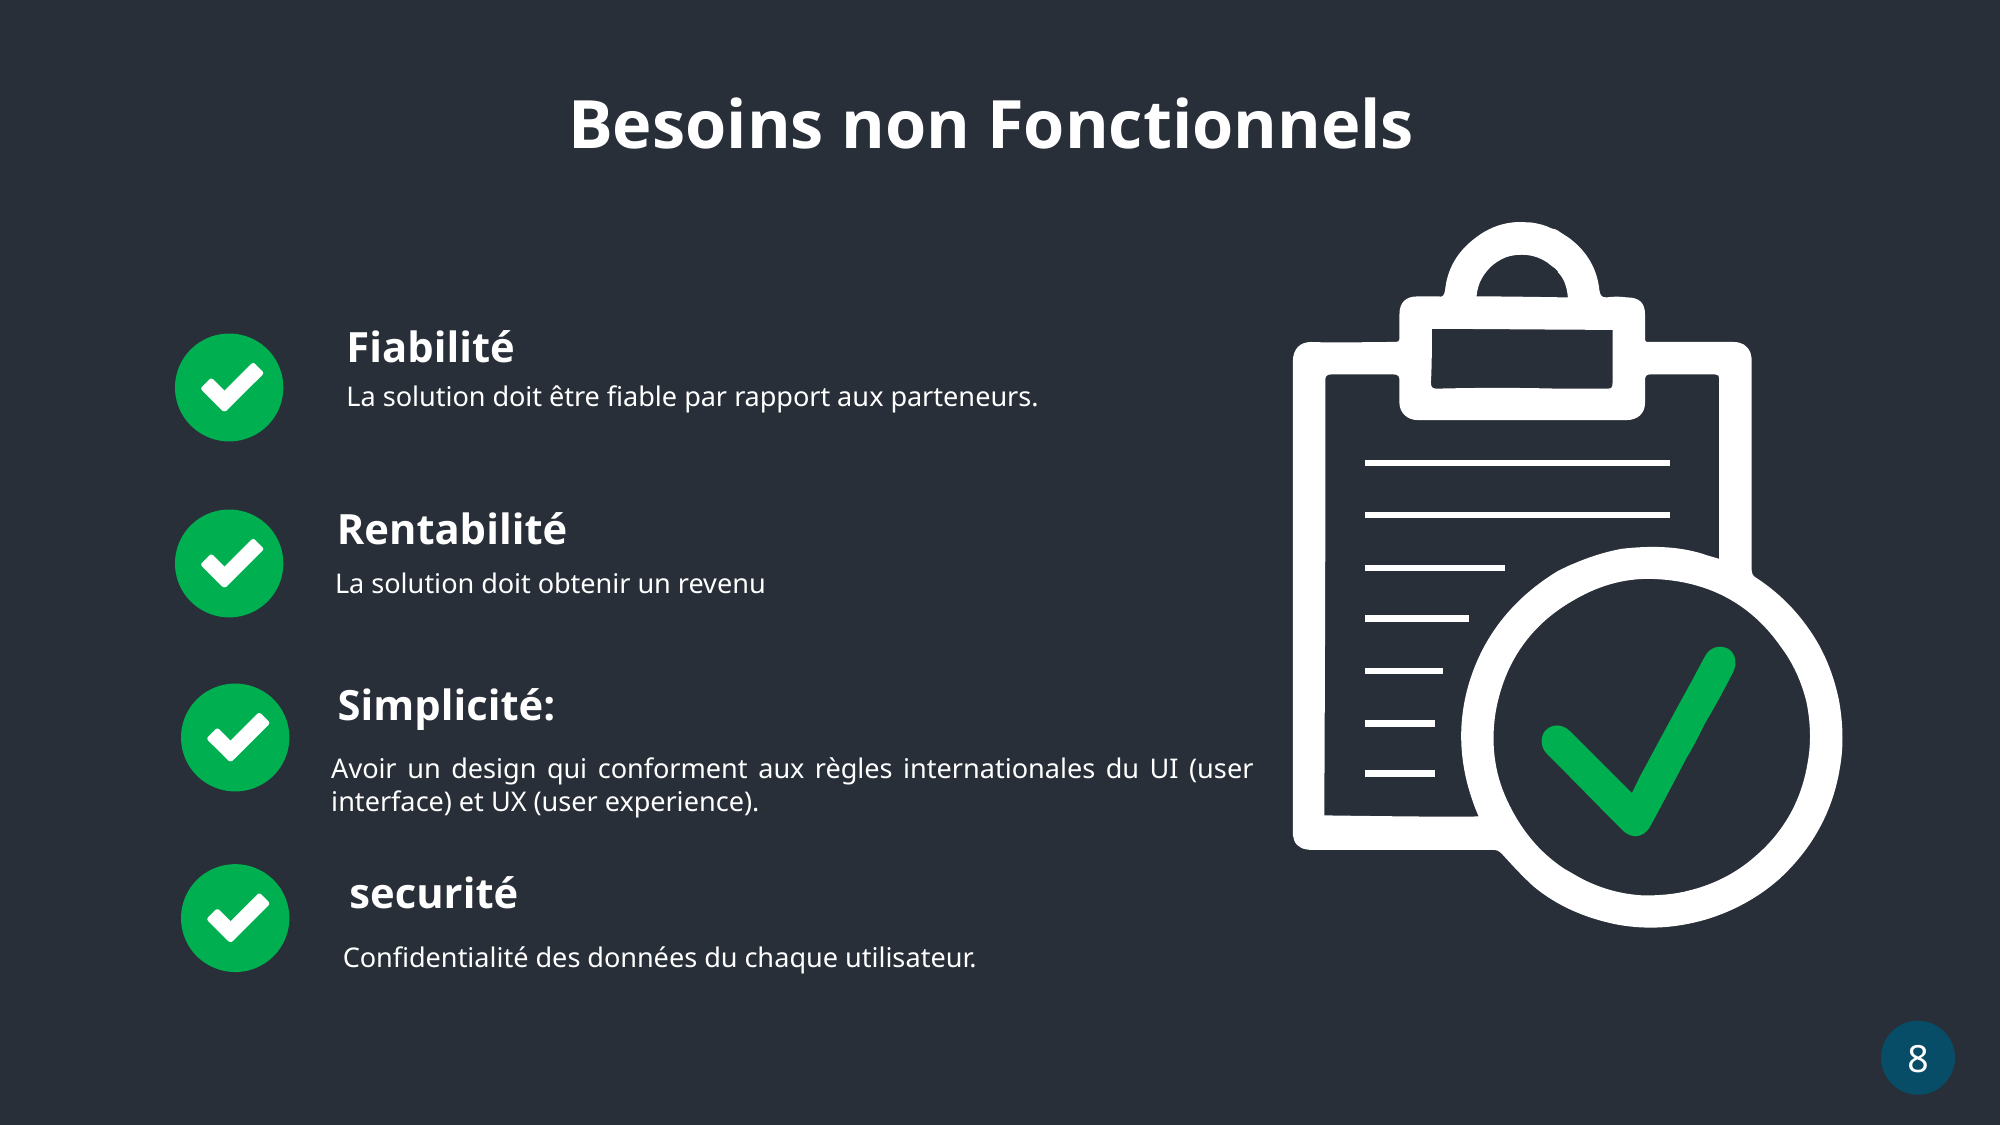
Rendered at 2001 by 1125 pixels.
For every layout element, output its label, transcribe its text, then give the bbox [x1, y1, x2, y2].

text_box Fiabilité [331, 313, 788, 378]
text_box La solution doit obtenir un revenu [320, 559, 1274, 607]
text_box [174, 509, 284, 618]
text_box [174, 333, 284, 442]
text_box 8 [1879, 1019, 1957, 1096]
text_box Rentabilité [322, 495, 893, 559]
text_box Besoins non Fonctionnels [128, 74, 1872, 169]
text_box Simplicité: [322, 671, 779, 736]
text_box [180, 864, 290, 973]
text_box Avoir un design qui conforment aux règles internationales du UI (user interface) et UX (user experience). [316, 744, 1269, 825]
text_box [1292, 220, 1844, 930]
text_box La solution doit être fiable par rapport aux parteneurs. [331, 371, 1274, 419]
text_box Confidentialité des données du chaque utilisateur. [328, 932, 1280, 981]
text_box securité [334, 859, 791, 925]
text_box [180, 683, 290, 792]
